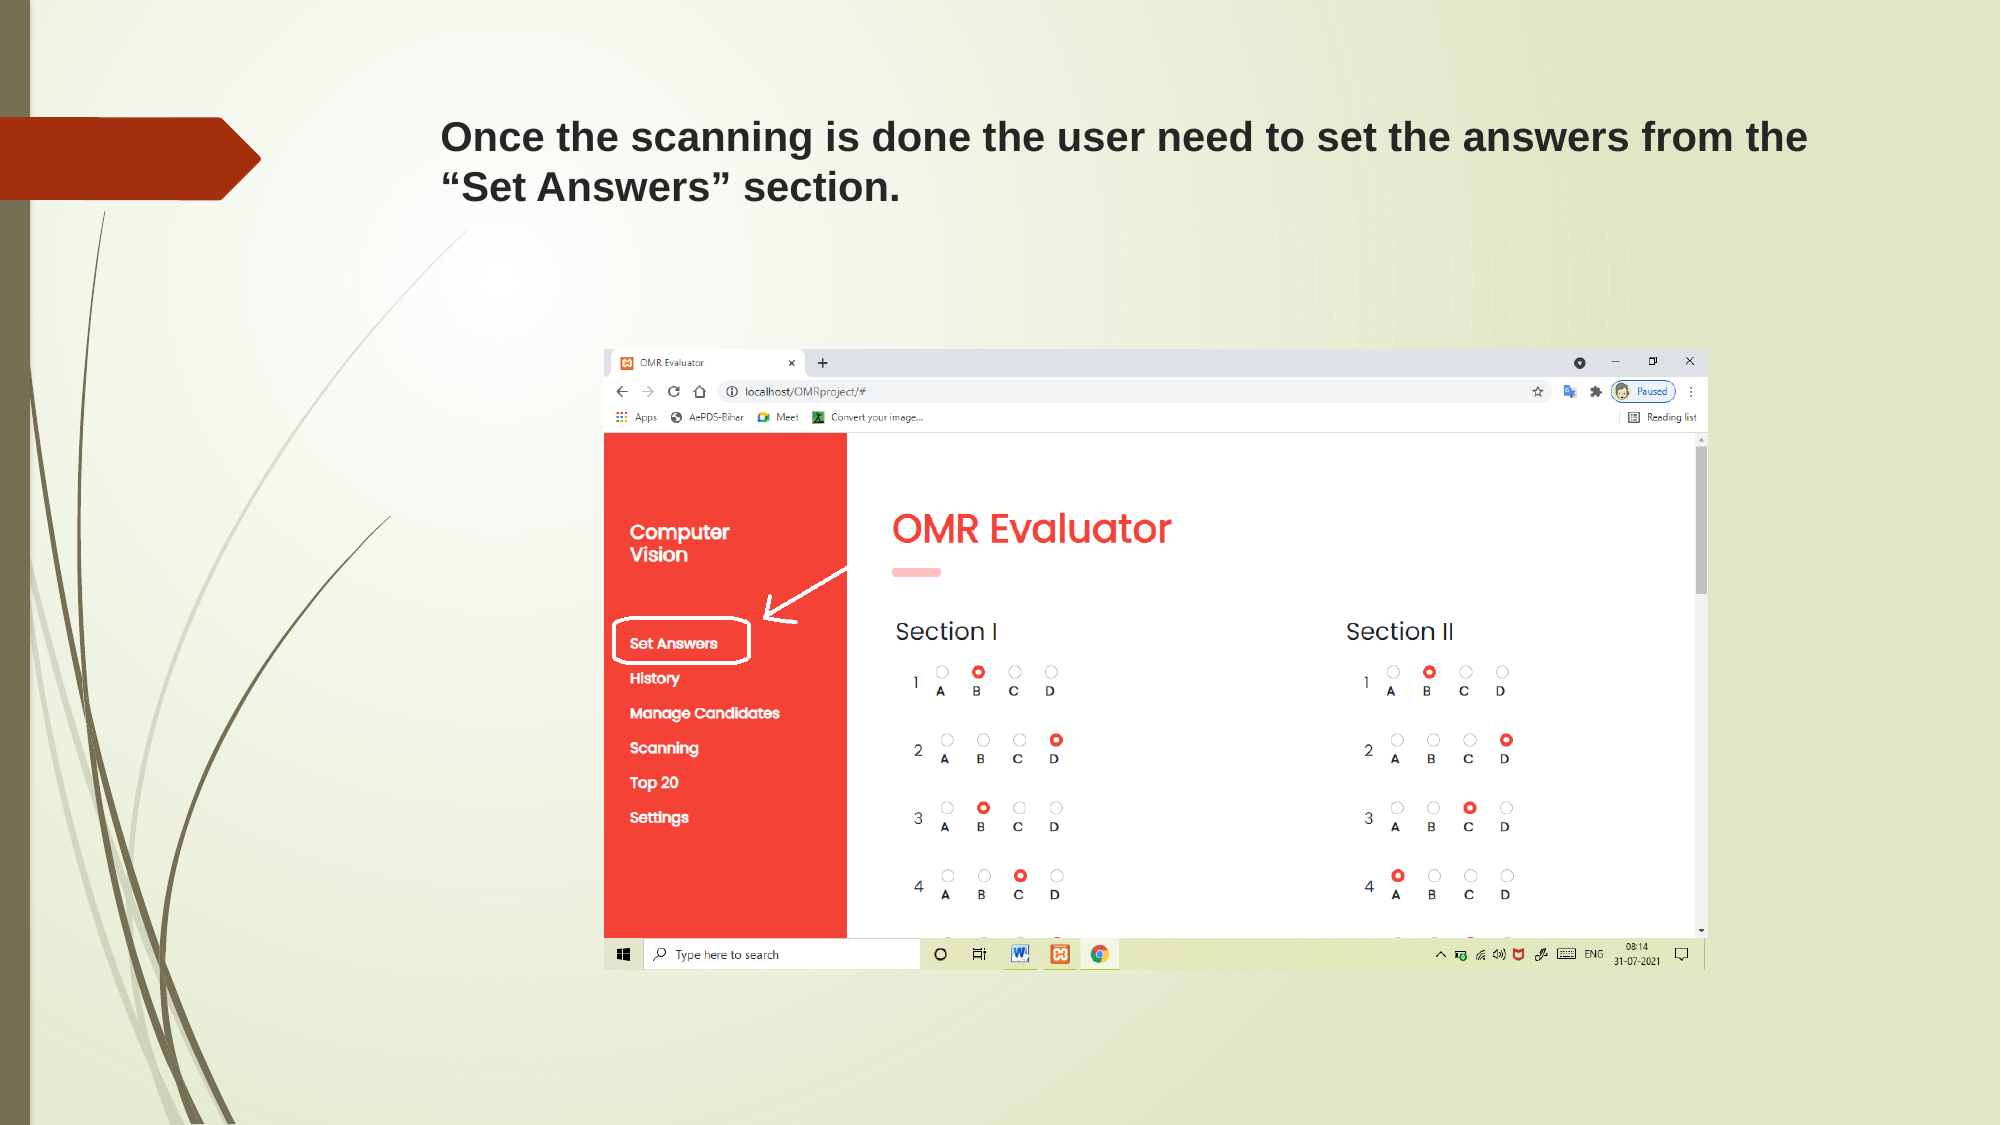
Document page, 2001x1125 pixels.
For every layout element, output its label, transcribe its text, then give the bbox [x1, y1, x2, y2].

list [604, 349, 1708, 971]
title Once the scanning is done the user need to set the answers from the “Set Answers” section. [425, 102, 1888, 313]
